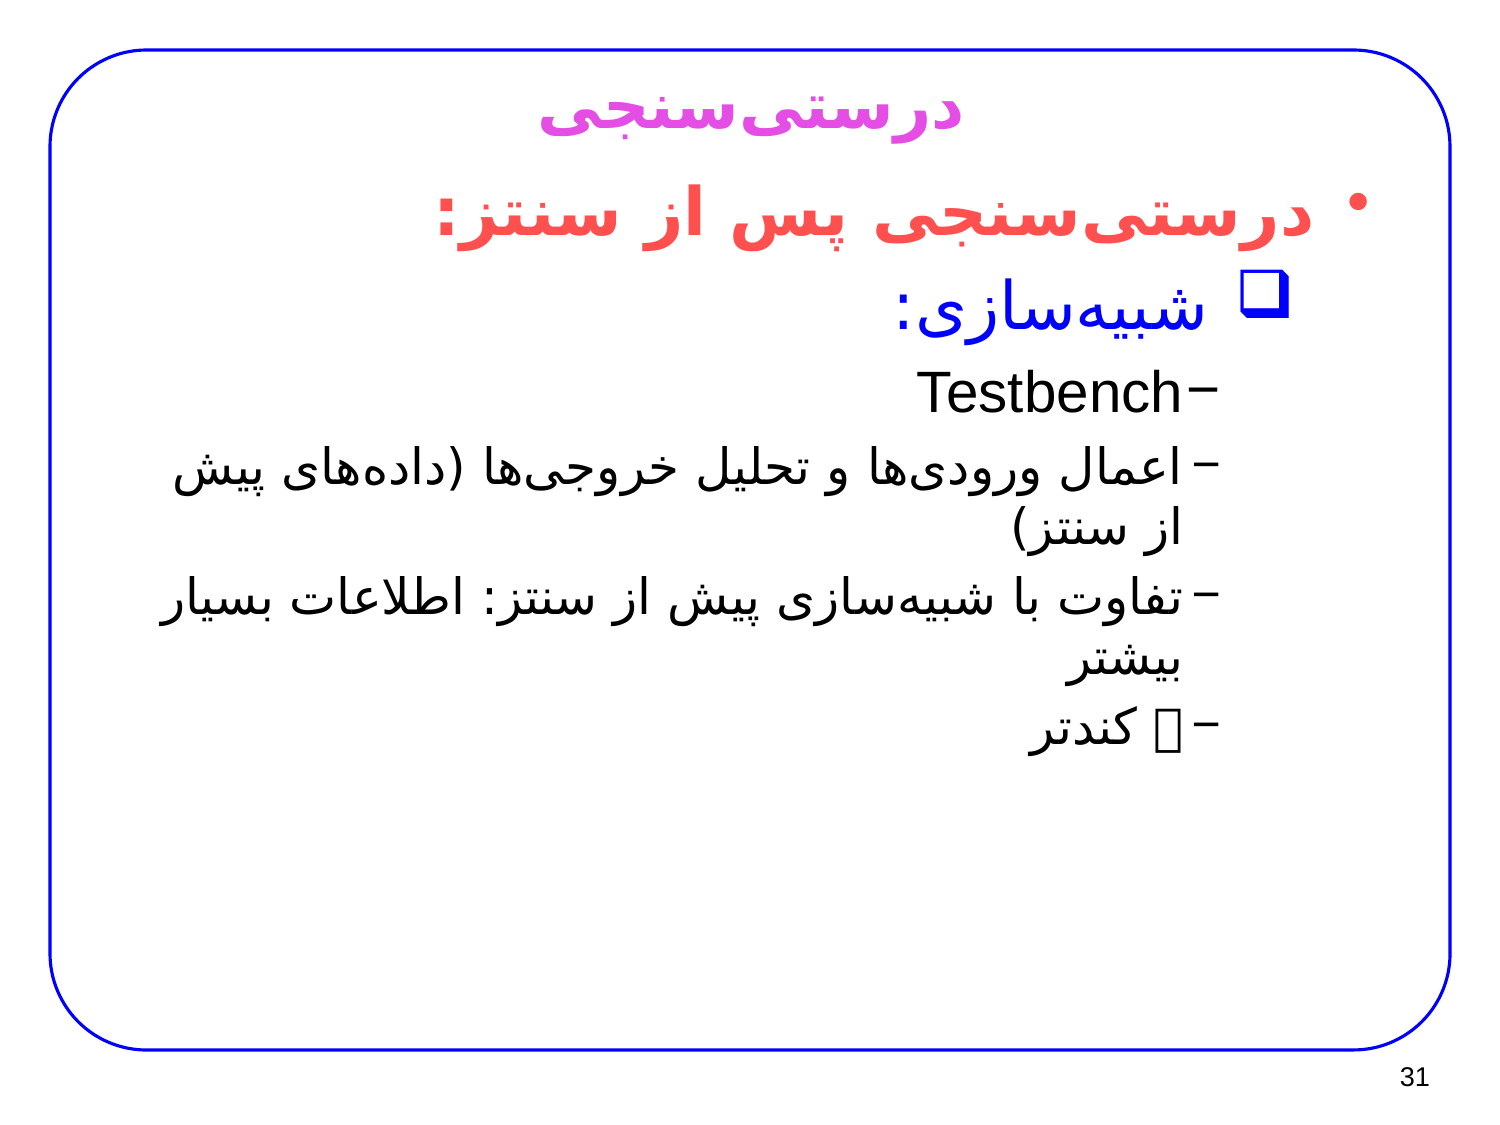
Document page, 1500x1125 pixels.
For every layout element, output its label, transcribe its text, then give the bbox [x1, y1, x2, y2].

slide_number 31 [1351, 1047, 1444, 1104]
list درستی‌سنجی پس از سنتز: شبیه‌سازی: Testbench اعمال ورودی‌ها و تحلیل خروجی‌ها (داده‌های پیش از سنتز) تفاوت با شبیه‌سازی پیش از سنتز: اطلاعات بسیار بیشتر  کندتر [113, 160, 1388, 976]
title درستی‌سنجی [113, 66, 1389, 140]
